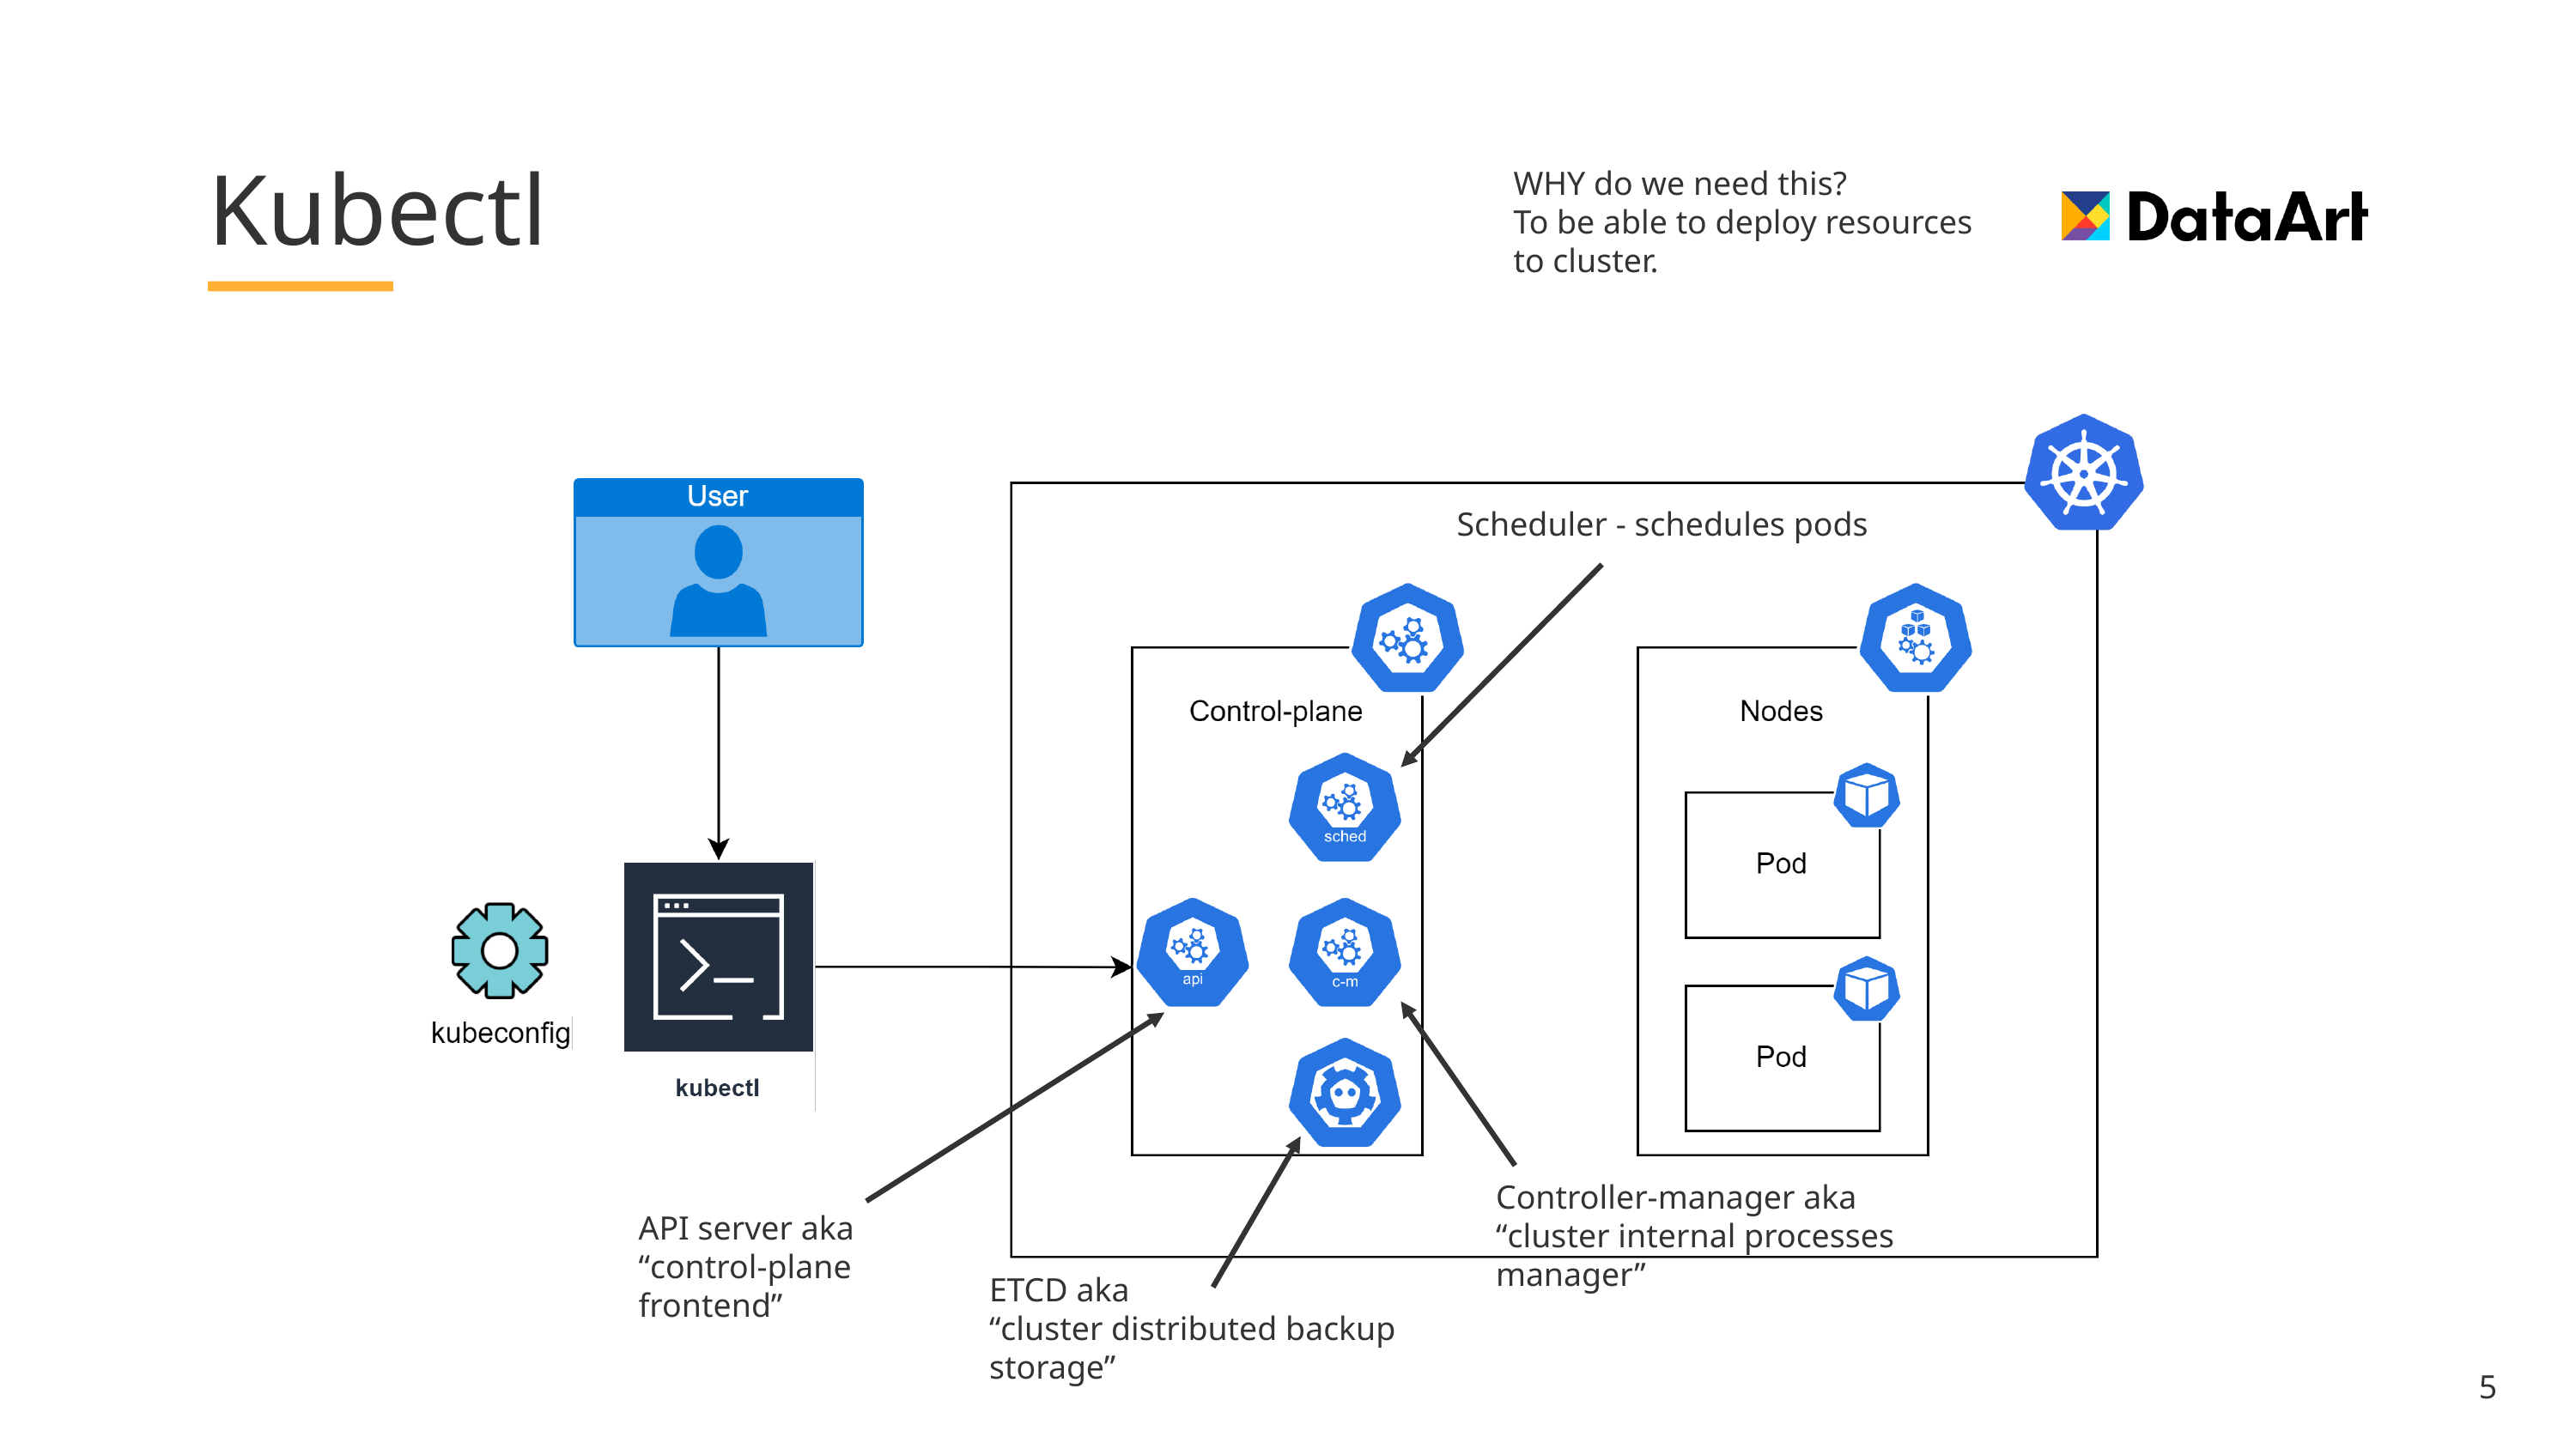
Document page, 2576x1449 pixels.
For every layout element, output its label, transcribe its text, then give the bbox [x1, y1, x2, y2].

text_box 5 [2466, 1360, 2532, 1412]
picture [2062, 191, 2368, 241]
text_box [1400, 1001, 1516, 1166]
text_box Controller-manager aka “cluster internal processes manager” [1483, 1260, 1979, 1300]
text_box ETCD aka “cluster distributed backup storage” [976, 1264, 1473, 1392]
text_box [866, 1012, 1165, 1202]
picture [429, 414, 2147, 1260]
text_box API server aka “control-plane frontend” [625, 1260, 1000, 1330]
title Kubectl [208, 161, 1500, 282]
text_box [1400, 564, 1602, 767]
text_box WHY do we need this? To be able to deploy resources to cluster. [1500, 156, 1996, 285]
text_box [1212, 1136, 1301, 1288]
